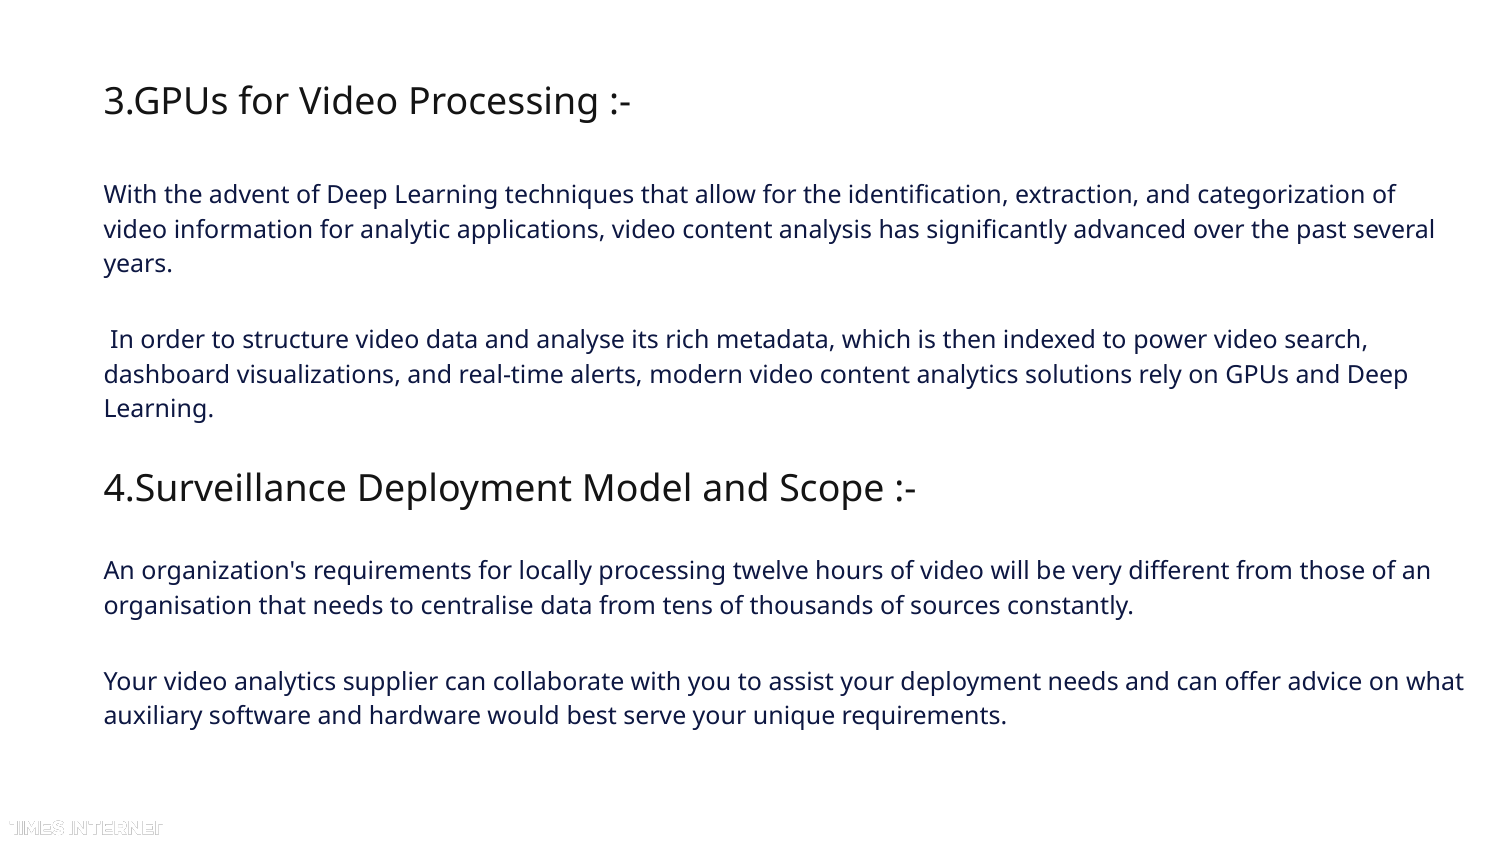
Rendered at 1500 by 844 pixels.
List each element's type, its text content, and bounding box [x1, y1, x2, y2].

text_box 3.GPUs for Video Processing :- With the advent of Deep Learning techniques that allow for the identification, extraction, and categorization of video information for analytic applications, video content analysis has significantly advanced over the past several years. In order to structure video data and analyse its rich metadata, which is then indexed to power video search, dashboard visualizations, and real-time alerts, modern video content analytics solutions rely on GPUs and Deep Learning. 4.Surveillance Deployment Model and Scope :- An organization's requirements for locally processing twelve hours of video will be very different from those of an organisation that needs to centralise data from tens of thousands of sources constantly. Your video analytics supplier can collaborate with you to assist your deployment needs and can offer advice on what auxiliary software and hardware would best serve your unique requirements. [88, 55, 1483, 812]
picture [8, 818, 164, 837]
